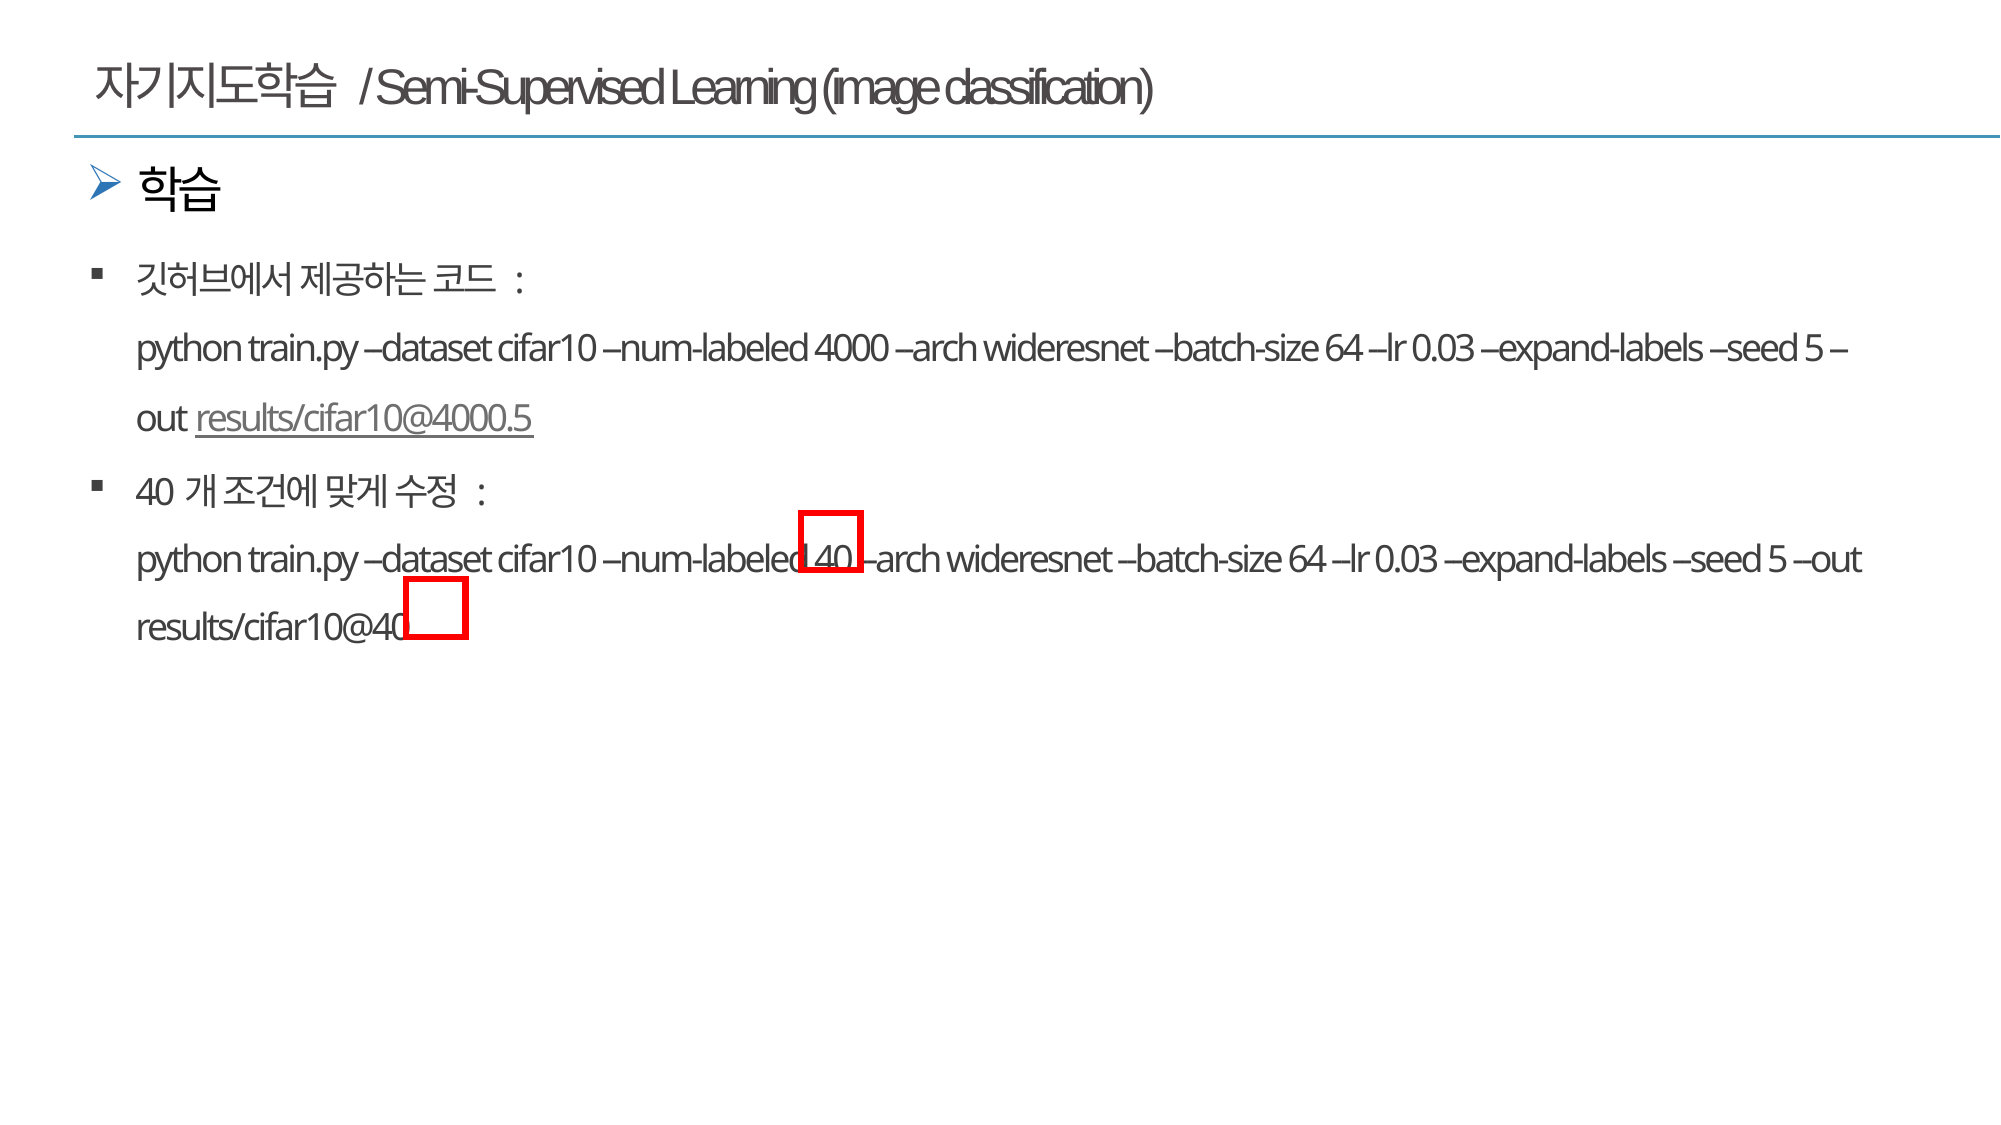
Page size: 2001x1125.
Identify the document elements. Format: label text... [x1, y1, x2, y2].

text_box 깃허브에서 제공하는 코드 : python train.py --dataset cifar10 --num-labeled 4000 --arch wideresnet --batch-size 64 --lr 0.03 --expand-labels --seed 5 --out results/cifar10@4000.5 40개 조건에 맞게 수정 : python train.py --dataset cifar10 --num-labeled 40 --arch wideresnet --batch-size 64 --lr 0.03 --expand-labels --seed 5 --out results/cifar10@40 [73, 226, 1889, 723]
text_box 자기지도학습 / Semi-Supervised Learning (image classification) [79, 46, 1171, 122]
text_box [405, 578, 467, 638]
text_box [73, 150, 240, 227]
text_box [800, 512, 862, 571]
